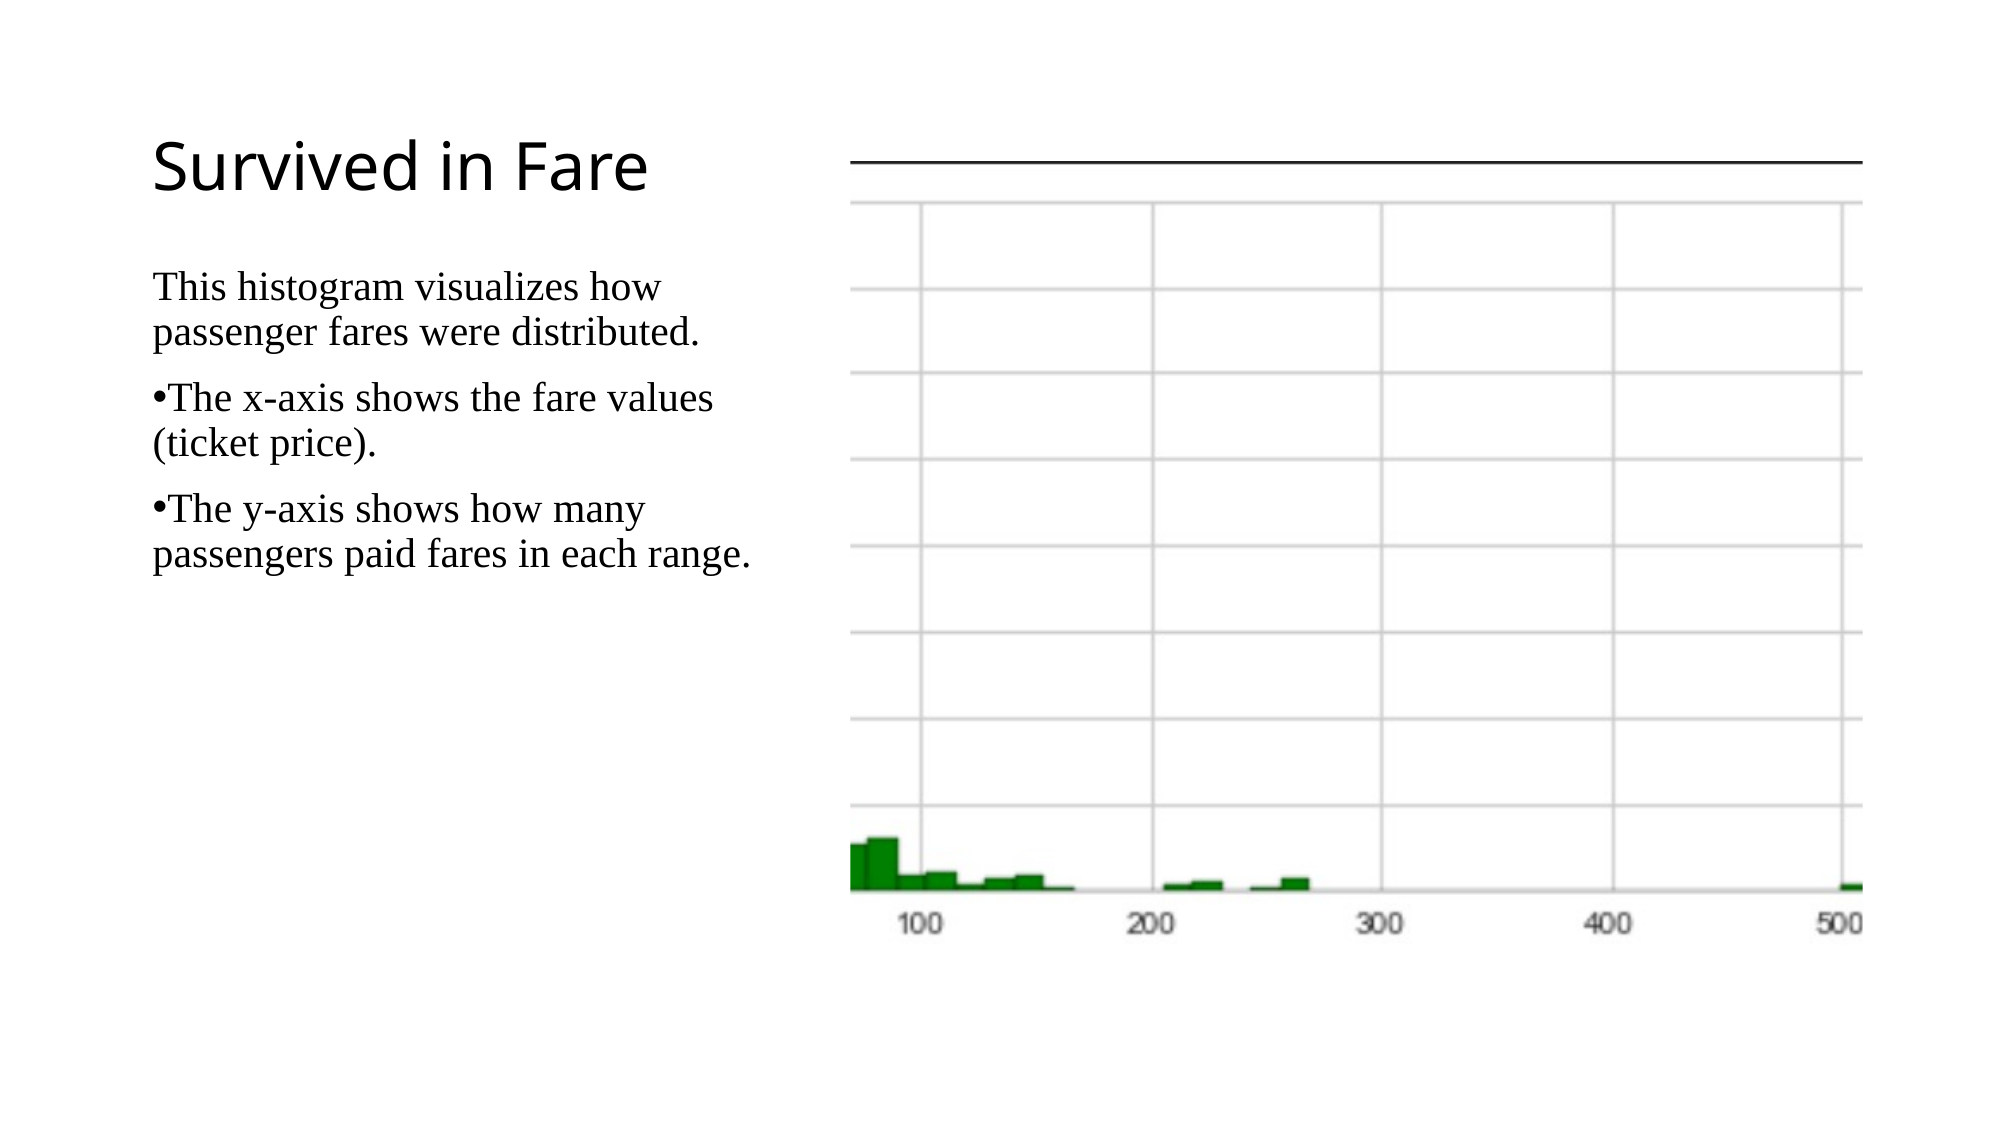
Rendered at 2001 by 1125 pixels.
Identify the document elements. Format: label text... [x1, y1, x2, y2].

list This histogram visualizes how passenger fares were distributed. The x-axis shows the fare values (ticket price). The y-axis shows how many passengers paid fares in each range. [137, 257, 783, 963]
picture [850, 161, 1863, 962]
title Survived in Fare [137, 111, 783, 213]
